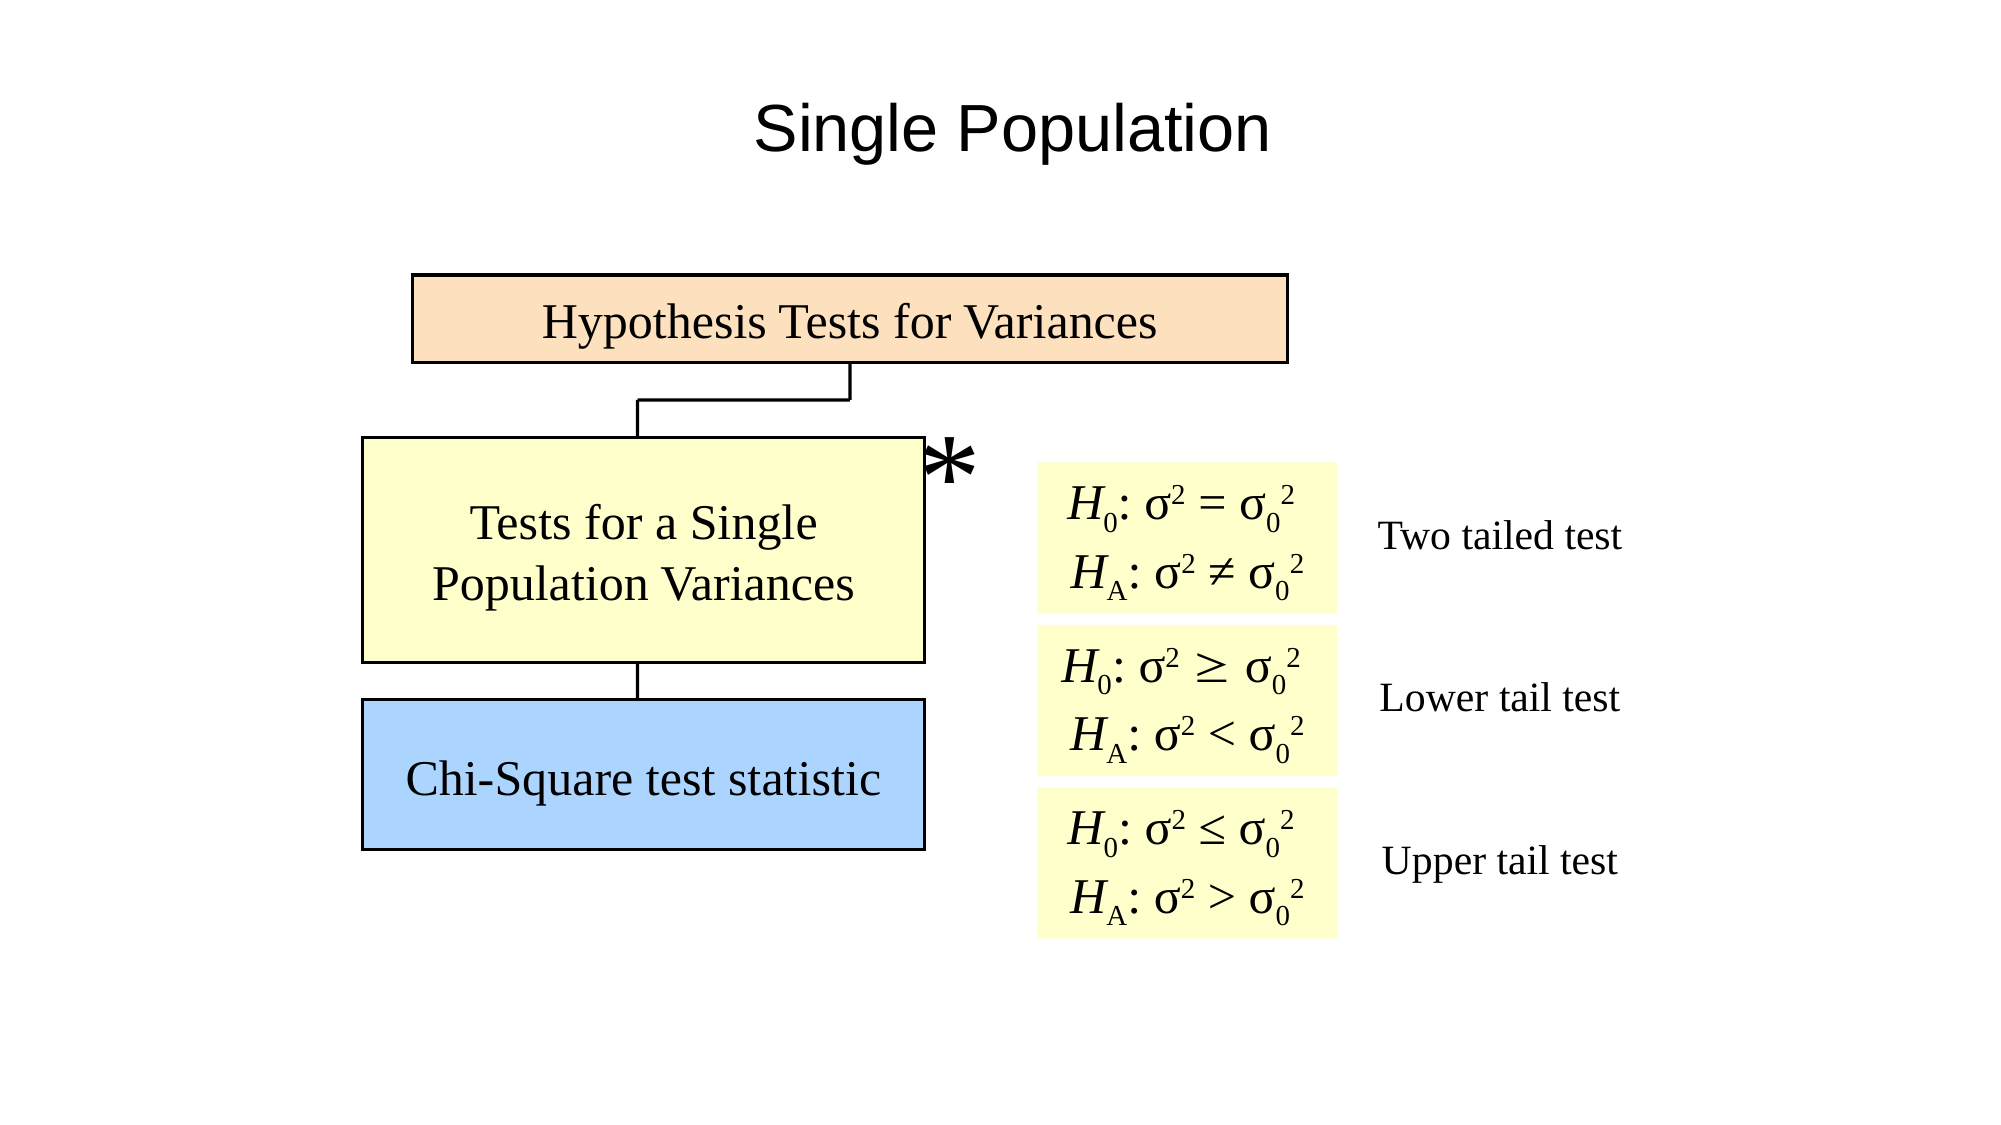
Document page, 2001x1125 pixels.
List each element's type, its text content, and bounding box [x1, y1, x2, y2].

title Single Population [437, 62, 1588, 188]
text_box H0: σ2  σ02 HA: σ2 < σ02 [1037, 624, 1338, 777]
text_box * [900, 387, 1000, 553]
text_box Lower tail test [1349, 662, 1650, 728]
text_box H0: σ2 ≤ σ02 HA: σ2 > σ02 [1037, 787, 1338, 939]
text_box H0: σ2 = σ02 HA: σ2 ≠ σ02 [1037, 462, 1338, 614]
text_box Tests for a Single Population Variances [362, 437, 925, 663]
text_box Chi-Square test statistic [362, 699, 925, 850]
text_box Hypothesis Tests for Variances [412, 274, 1288, 363]
text_box Two tailed test [1349, 500, 1650, 565]
text_box Upper tail test [1349, 825, 1650, 890]
